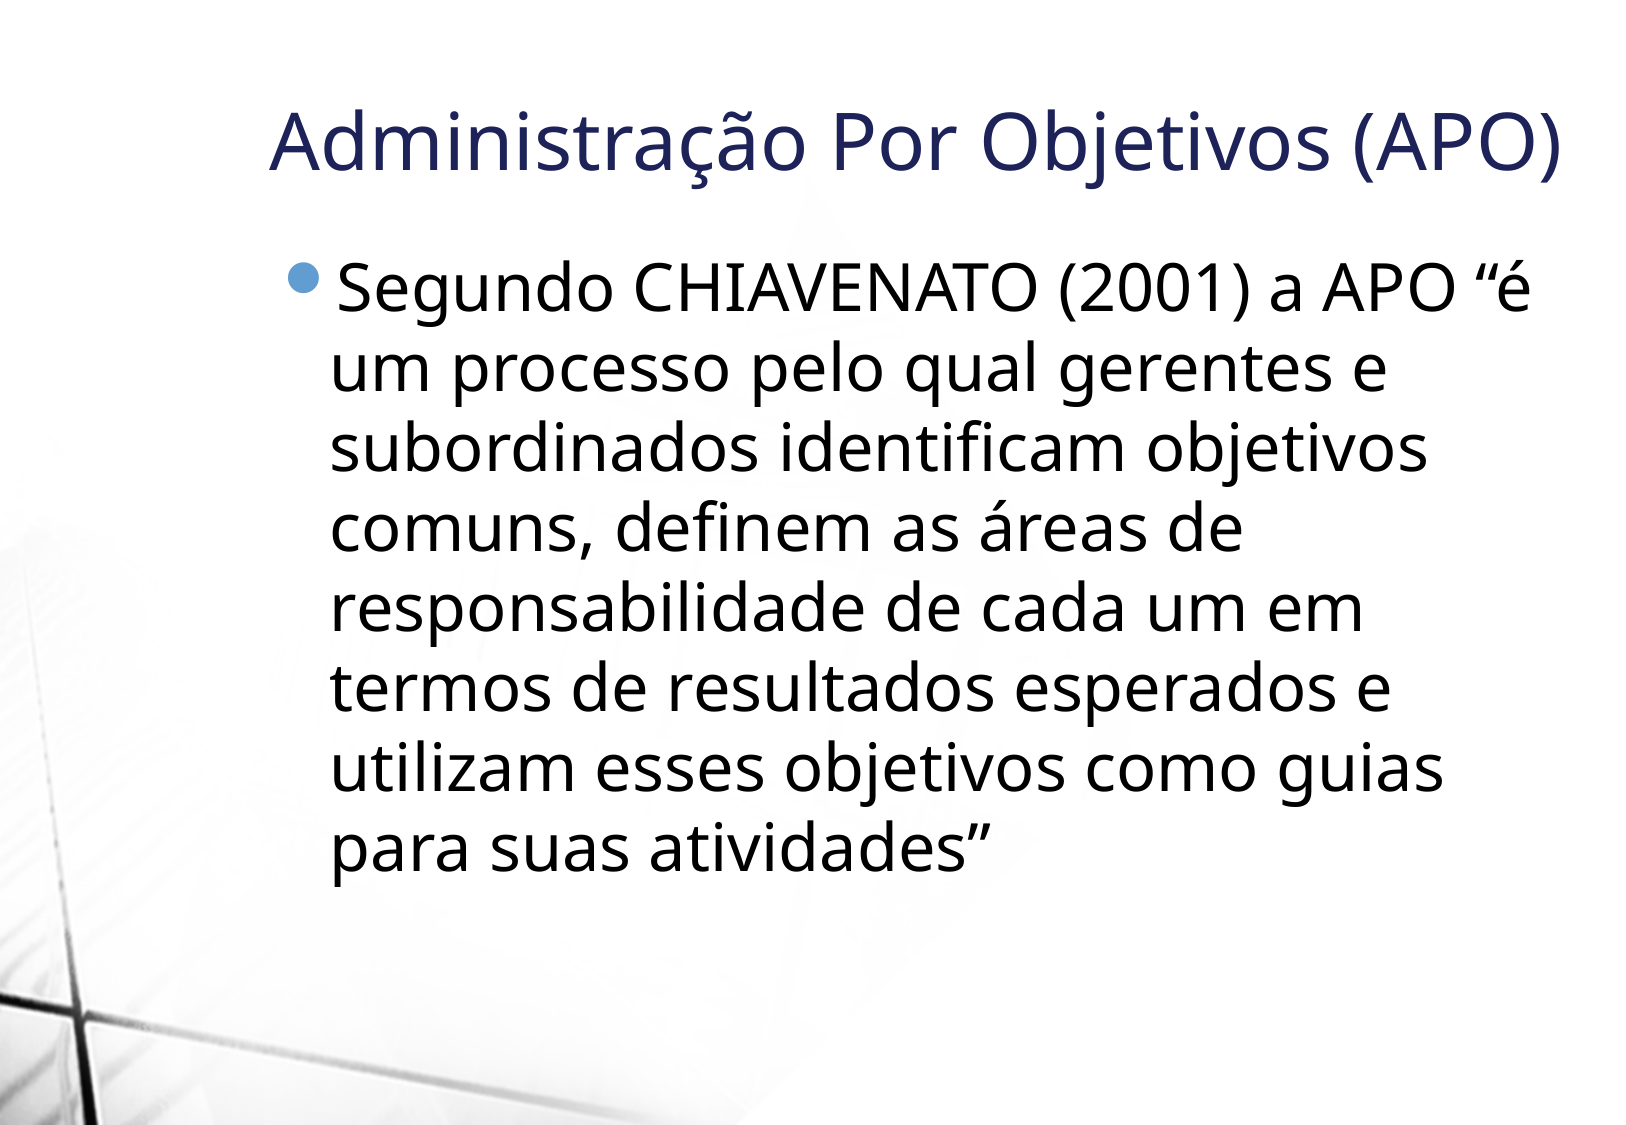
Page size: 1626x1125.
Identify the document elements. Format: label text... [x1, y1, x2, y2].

text_box Administração Por Objetivos (APO) [255, 45, 1588, 233]
text_box Segundo CHIAVENATO (2001) a APO “é um processo pelo qual gerentes e subordinados identificam objetivos comuns, definem as áreas de responsabilidade de cada um em termos de resultados esperados e utilizam esses objetivos como guias para suas atividades” [255, 237, 1588, 1025]
picture [0, 0, 1626, 1125]
